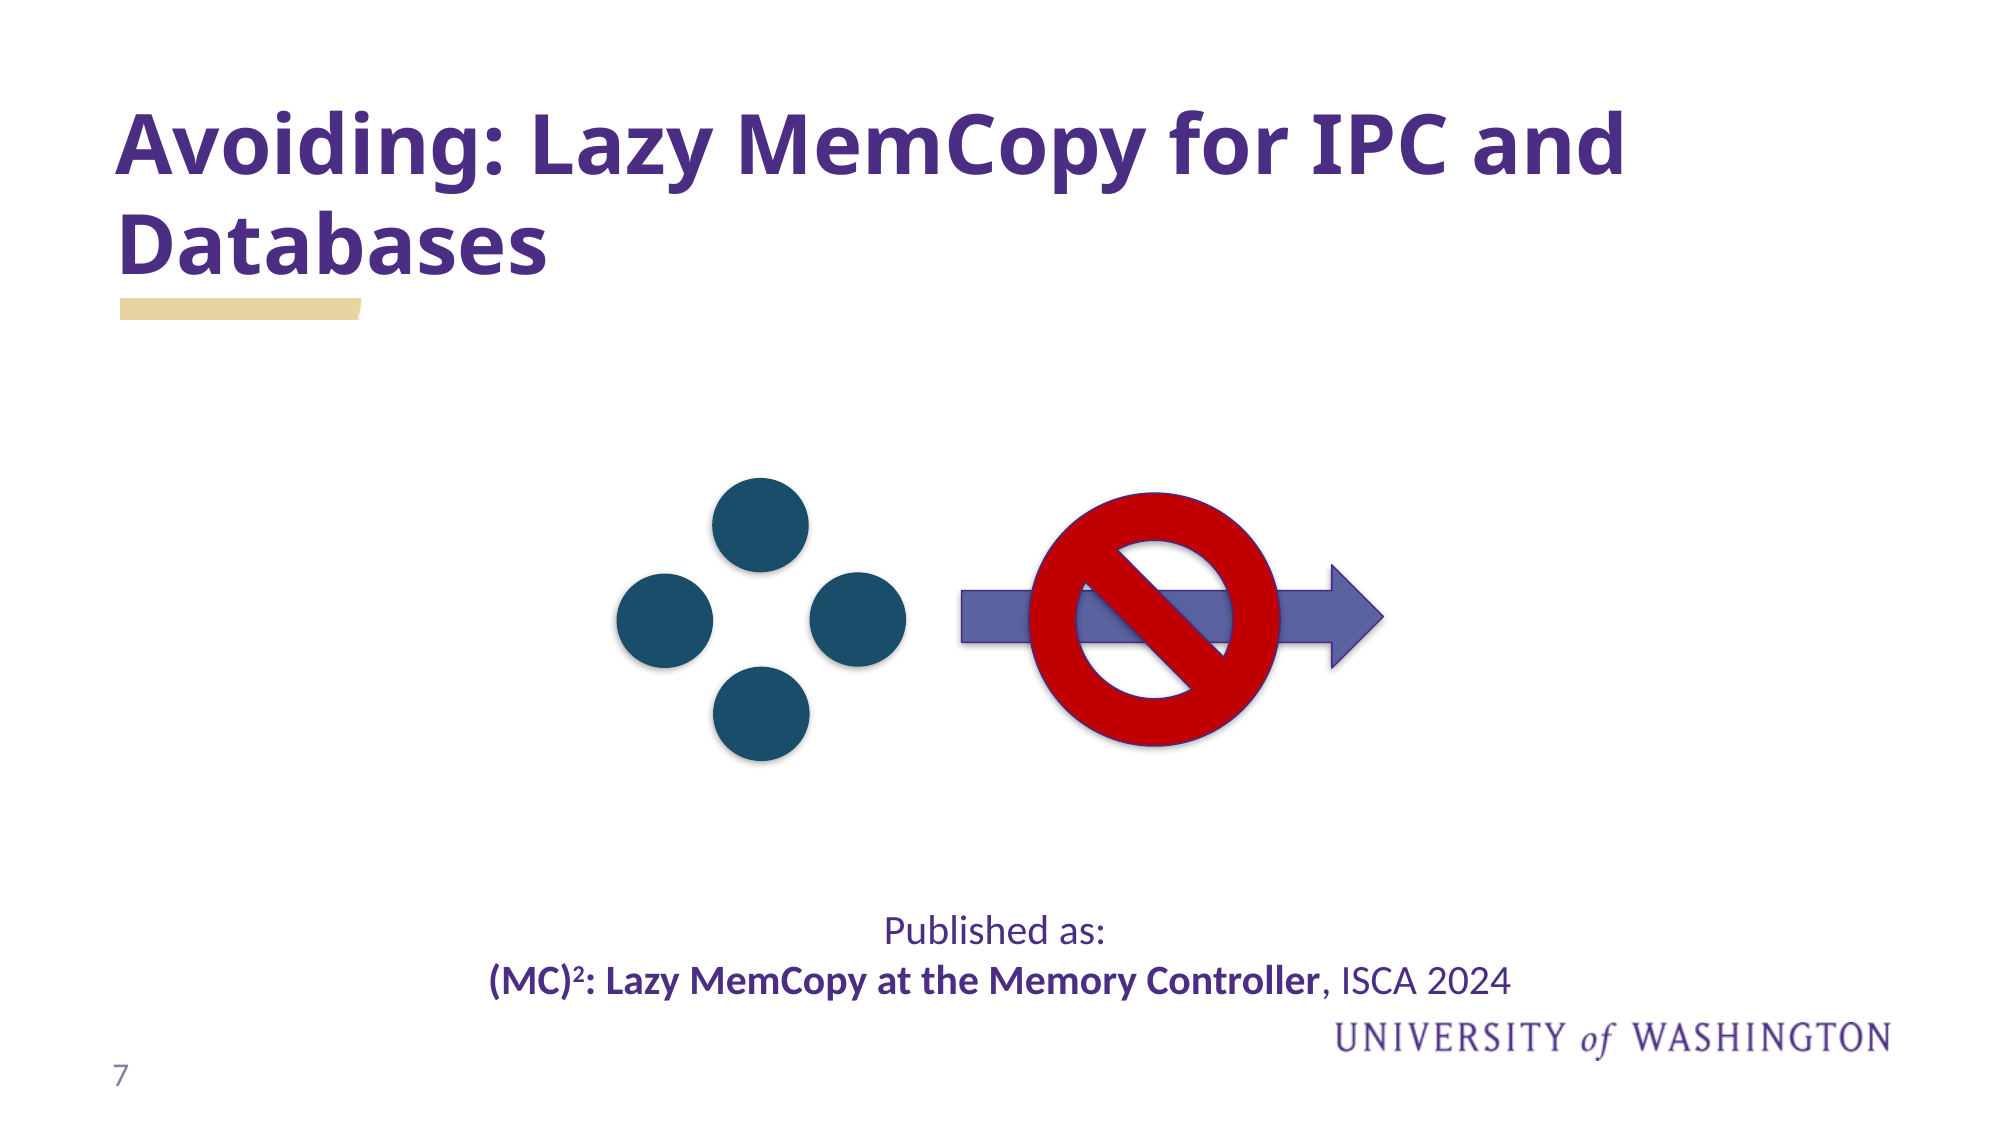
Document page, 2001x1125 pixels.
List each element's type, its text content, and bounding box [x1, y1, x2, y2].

picture [1335, 1022, 1891, 1061]
title Avoiding: Lazy MemCopy for IPC and Databases [100, 80, 1889, 299]
slide_number 7 [97, 1042, 548, 1103]
text_box Published as: (MC)2: Lazy MemCopy at the Memory Controller, ISCA 2024 [473, 895, 1527, 1011]
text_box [616, 477, 1384, 762]
